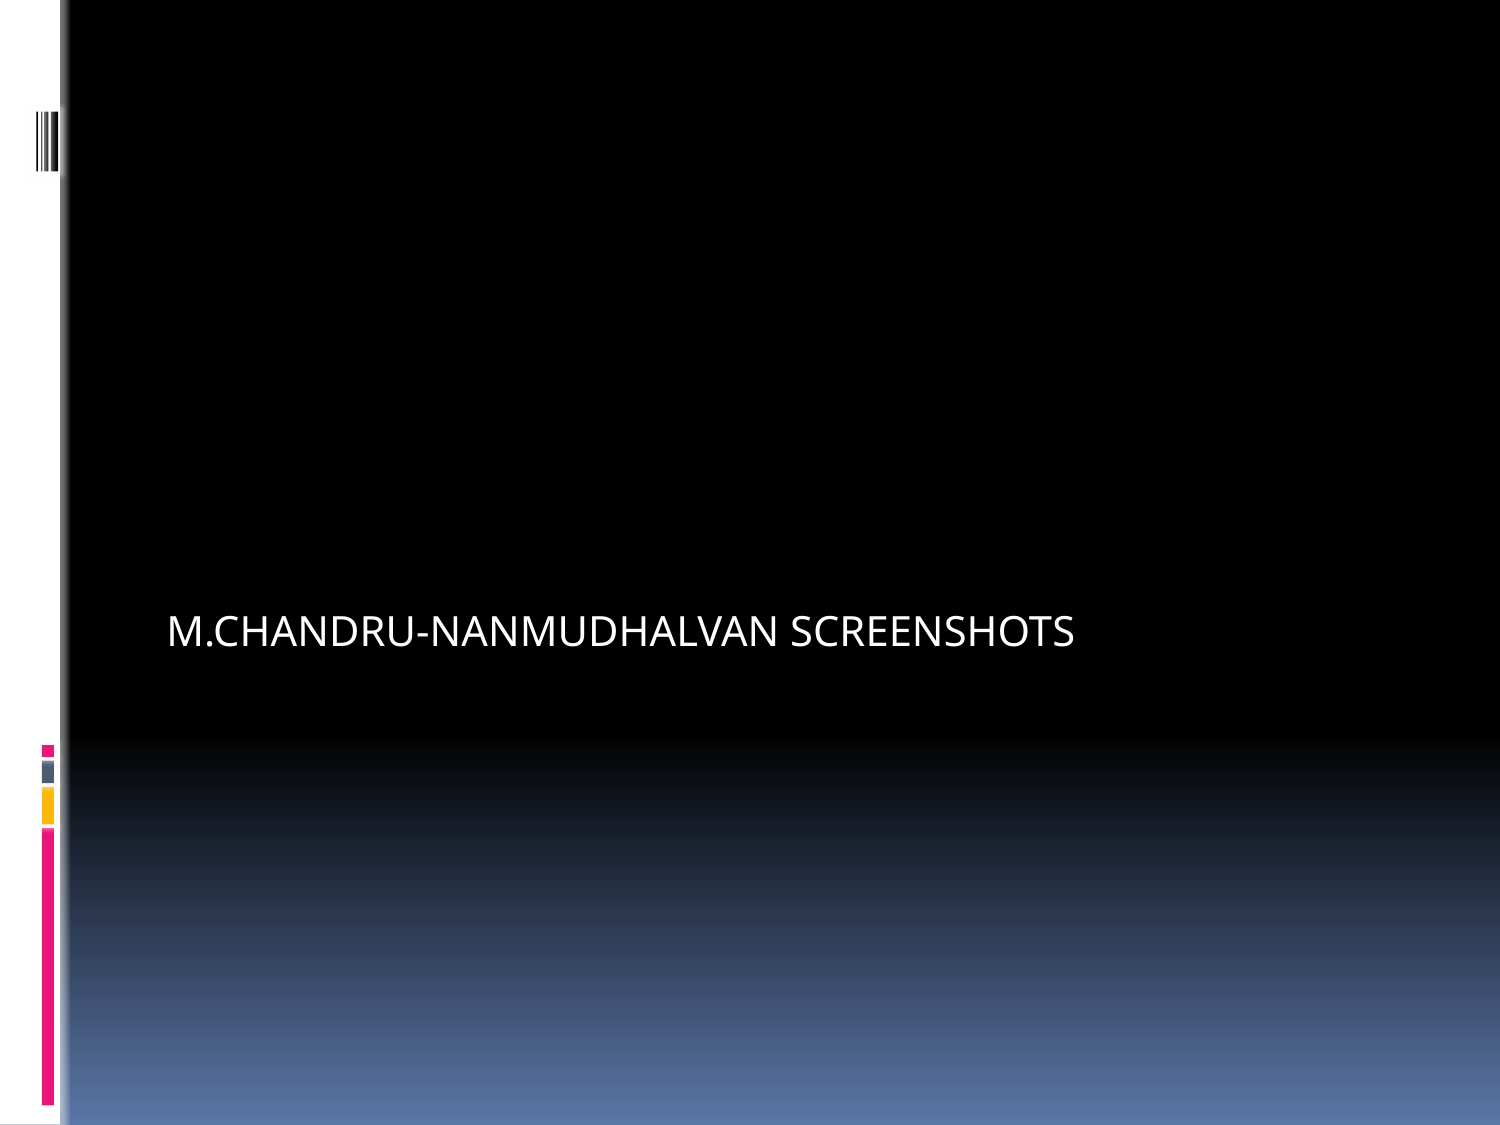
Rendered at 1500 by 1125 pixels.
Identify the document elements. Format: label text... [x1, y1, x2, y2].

subtitle M.CHANDRU-NANMUDHALVAN SCREENSHOTS [150, 464, 1425, 713]
